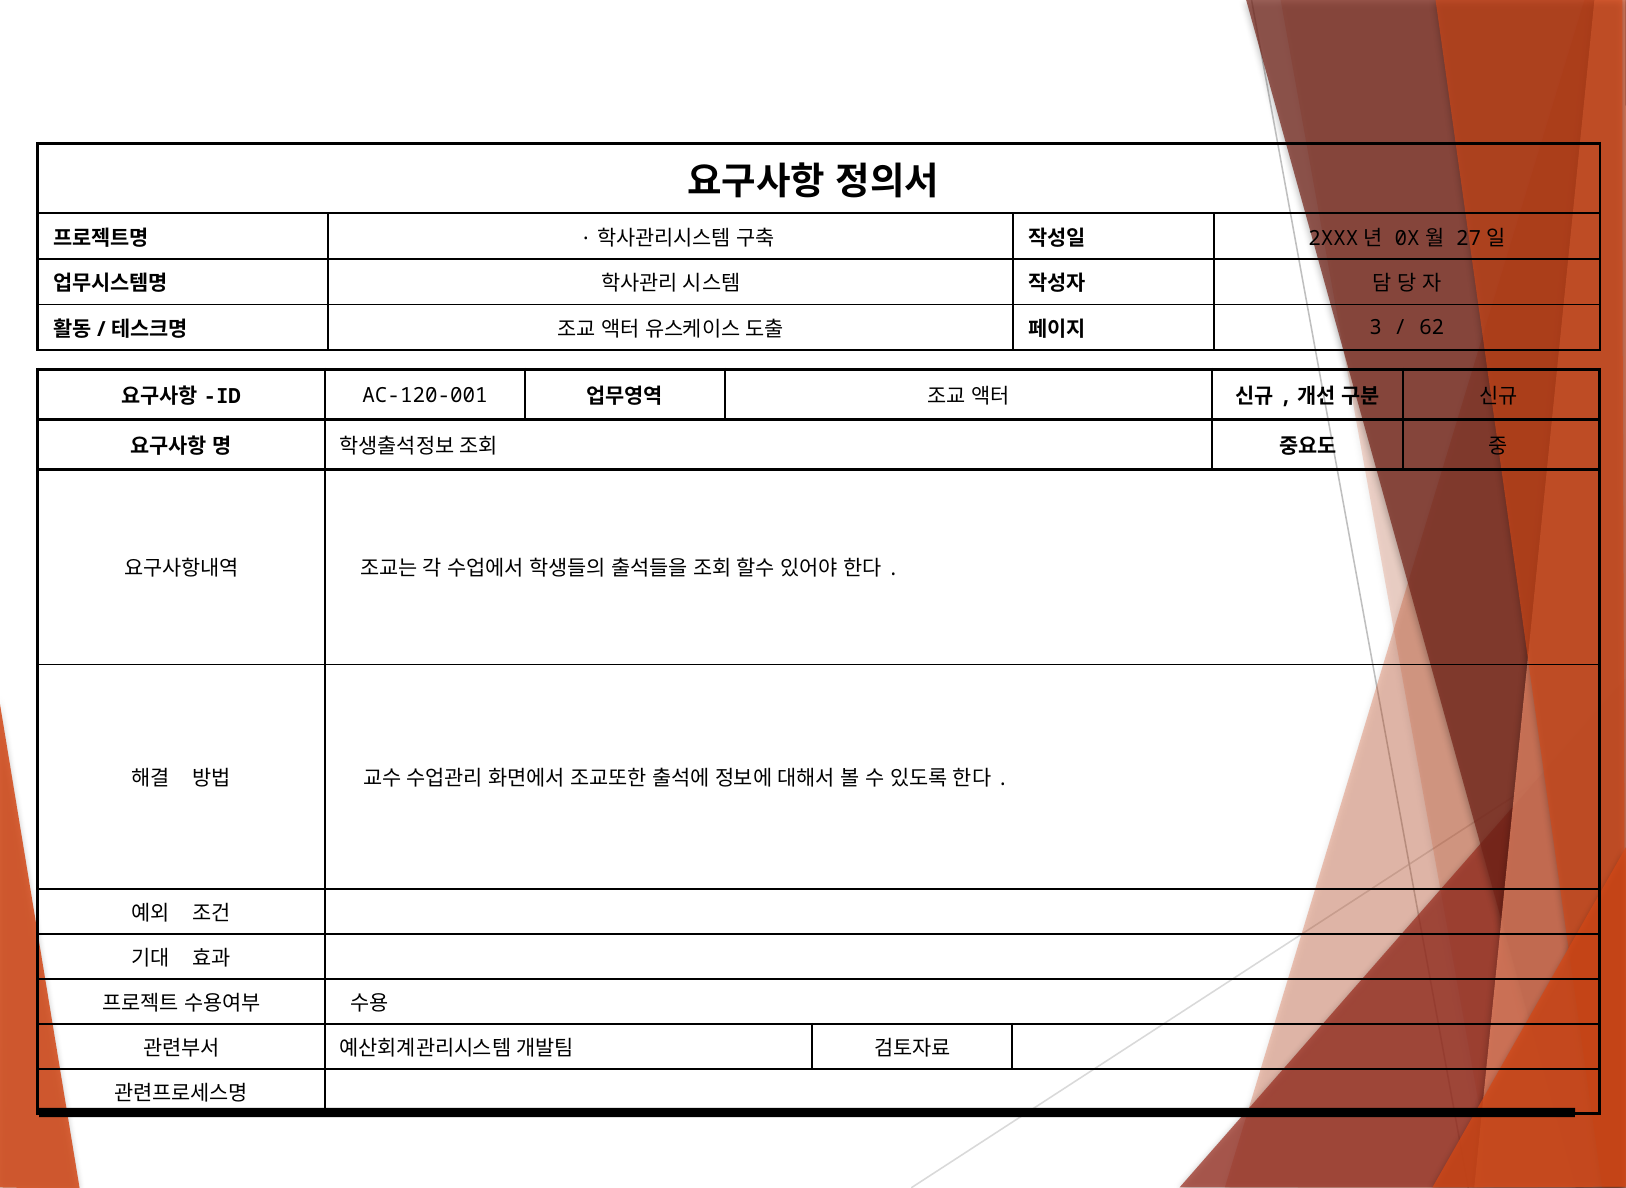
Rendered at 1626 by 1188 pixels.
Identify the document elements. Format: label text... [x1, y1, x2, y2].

table_cell 예산회계관리시스템 개발팀 [326, 1025, 811, 1068]
table_cell 교수 수업관리 화면에서 조교또한 출석에 정보에 대해서 볼 수 있도록 한다. [326, 665, 1598, 888]
table_cell 수용 [326, 980, 1598, 1023]
table_cell 활동/테스크명 [39, 305, 327, 349]
table_cell 요구사항 명 [39, 421, 324, 468]
table_cell 관련부서 [39, 1025, 324, 1068]
table_cell 작성일 [1014, 214, 1213, 258]
table_cell 담 당 자 [1215, 260, 1599, 304]
table_header 신규 [1404, 371, 1598, 418]
table_cell 학사관리 시스템 [329, 260, 1012, 304]
table_cell 조교는 각 수업에서 학생들의 출석들을 조회 할수 있어야 한다. [326, 471, 1598, 664]
table_cell [1013, 1025, 1598, 1068]
table_cell 조교 액터 유스케이스 도출 [329, 305, 1012, 349]
table_header 요구사항-ID [39, 371, 324, 418]
table_cell 관련프로세스명 [39, 1070, 324, 1112]
table_cell 검토자료 [813, 1025, 1011, 1068]
table_cell 3 / 62 [1215, 305, 1599, 349]
table_header AC-120-001 [326, 371, 524, 418]
table_header 요구사항 정의서 [39, 145, 1599, 212]
table_header 조교 액터 [726, 371, 1211, 418]
table_cell ·학사관리시스템 구축 [329, 214, 1012, 258]
table_header 신규,개선 구분 [1213, 371, 1402, 418]
table_header 업무영역 [526, 371, 724, 418]
table_cell 기대 효과 [39, 935, 324, 978]
table_cell [326, 1070, 1598, 1112]
table_cell 예외 조건 [39, 890, 324, 933]
table_cell 요구사항내역 [39, 471, 324, 664]
table_cell 프로젝트 수용여부 [39, 980, 324, 1023]
table_cell 프로젝트명 [39, 214, 327, 258]
table_cell 페이지 [1014, 305, 1213, 349]
table_cell [326, 935, 1598, 978]
table_cell 업무시스템명 [39, 260, 327, 304]
table_cell 학생출석정보 조회 [326, 421, 1211, 468]
table_cell 해결 방법 [39, 665, 324, 888]
table_cell 중 [1404, 421, 1598, 468]
table_cell 중요도 [1213, 421, 1402, 468]
table_cell 작성자 [1014, 260, 1213, 304]
table_cell 2XXX년 0X월 27일 [1215, 214, 1599, 258]
table_cell [326, 890, 1598, 933]
